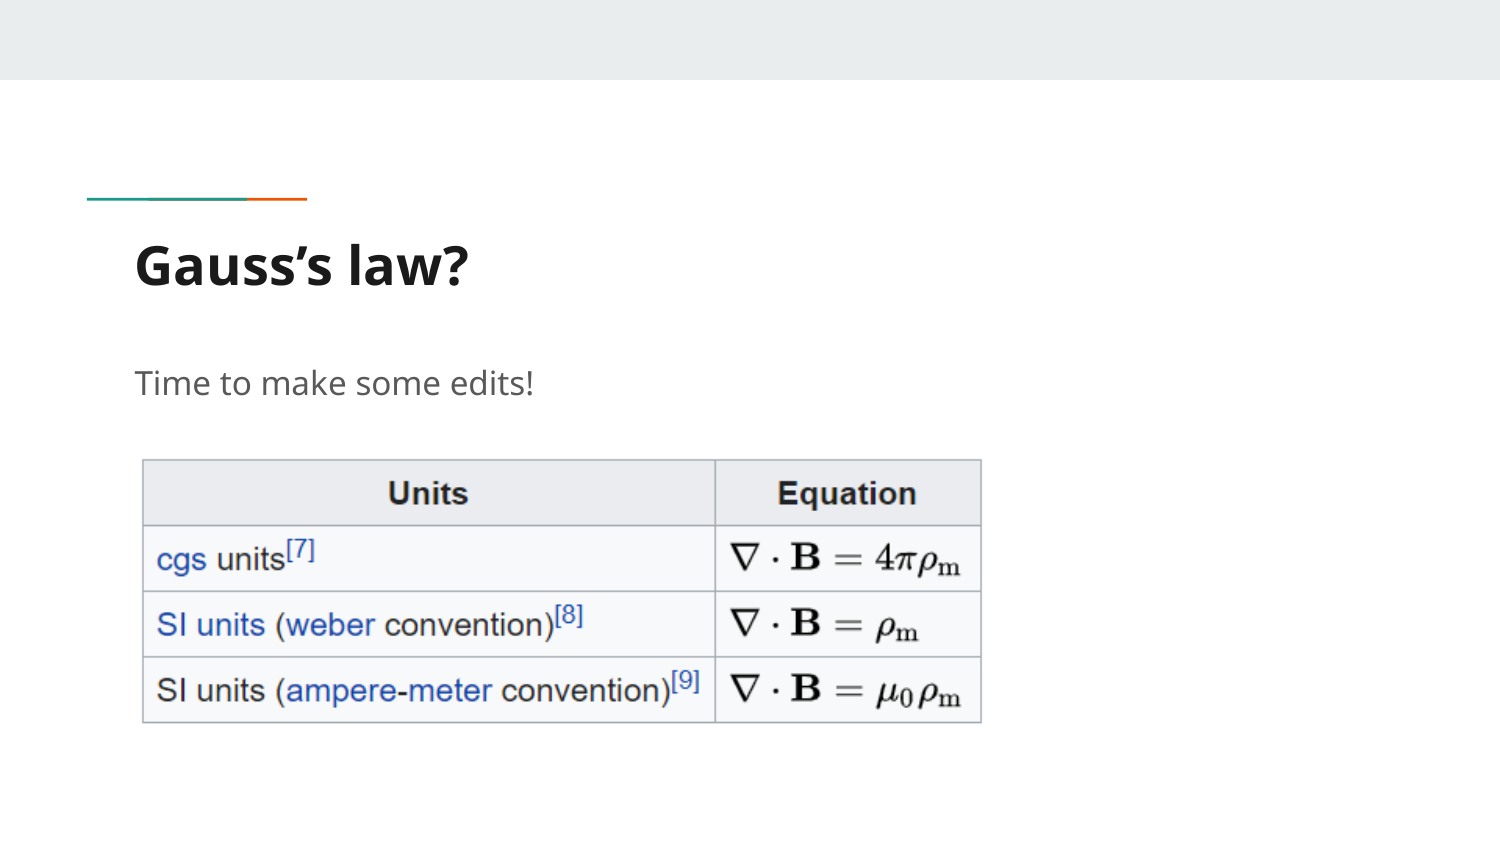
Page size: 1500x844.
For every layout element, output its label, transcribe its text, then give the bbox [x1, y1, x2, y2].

picture [119, 435, 1005, 748]
list Time to make some edits! [119, 341, 739, 435]
title Gauss’s law? [119, 216, 1381, 305]
